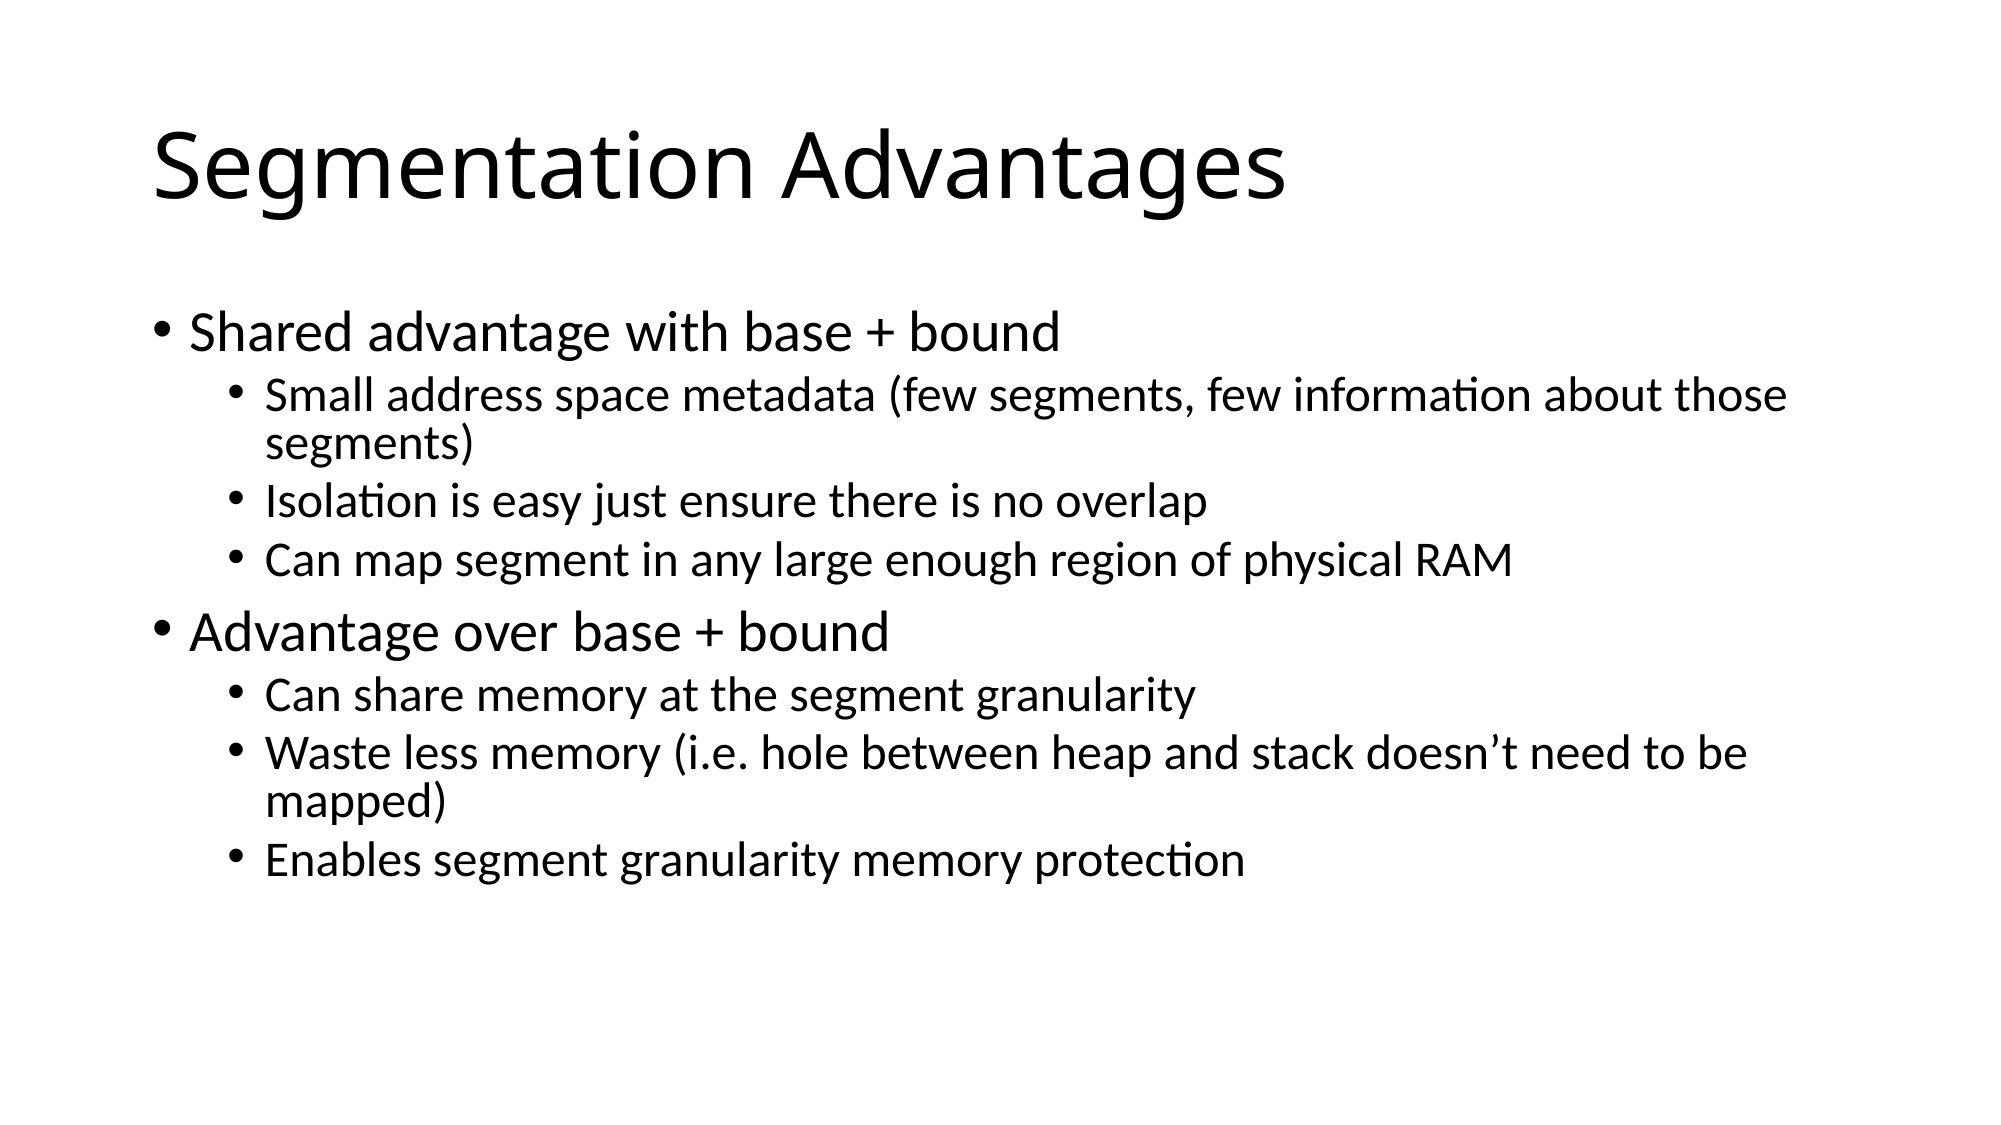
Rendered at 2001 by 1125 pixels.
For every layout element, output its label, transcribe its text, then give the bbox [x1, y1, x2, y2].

title Segmentation Advantages [137, 59, 1863, 278]
list Shared advantage with base + bound Small address space metadata (few segments, few information about those segments) Isolation is easy just ensure there is no overlap Can map segment in any large enough region of physical RAM Advantage over base + bound Can share memory at the segment granularity Waste less memory (i.e. hole between heap and stack doesn’t need to be mapped) Enables segment granularity memory protection [137, 299, 1863, 1014]
